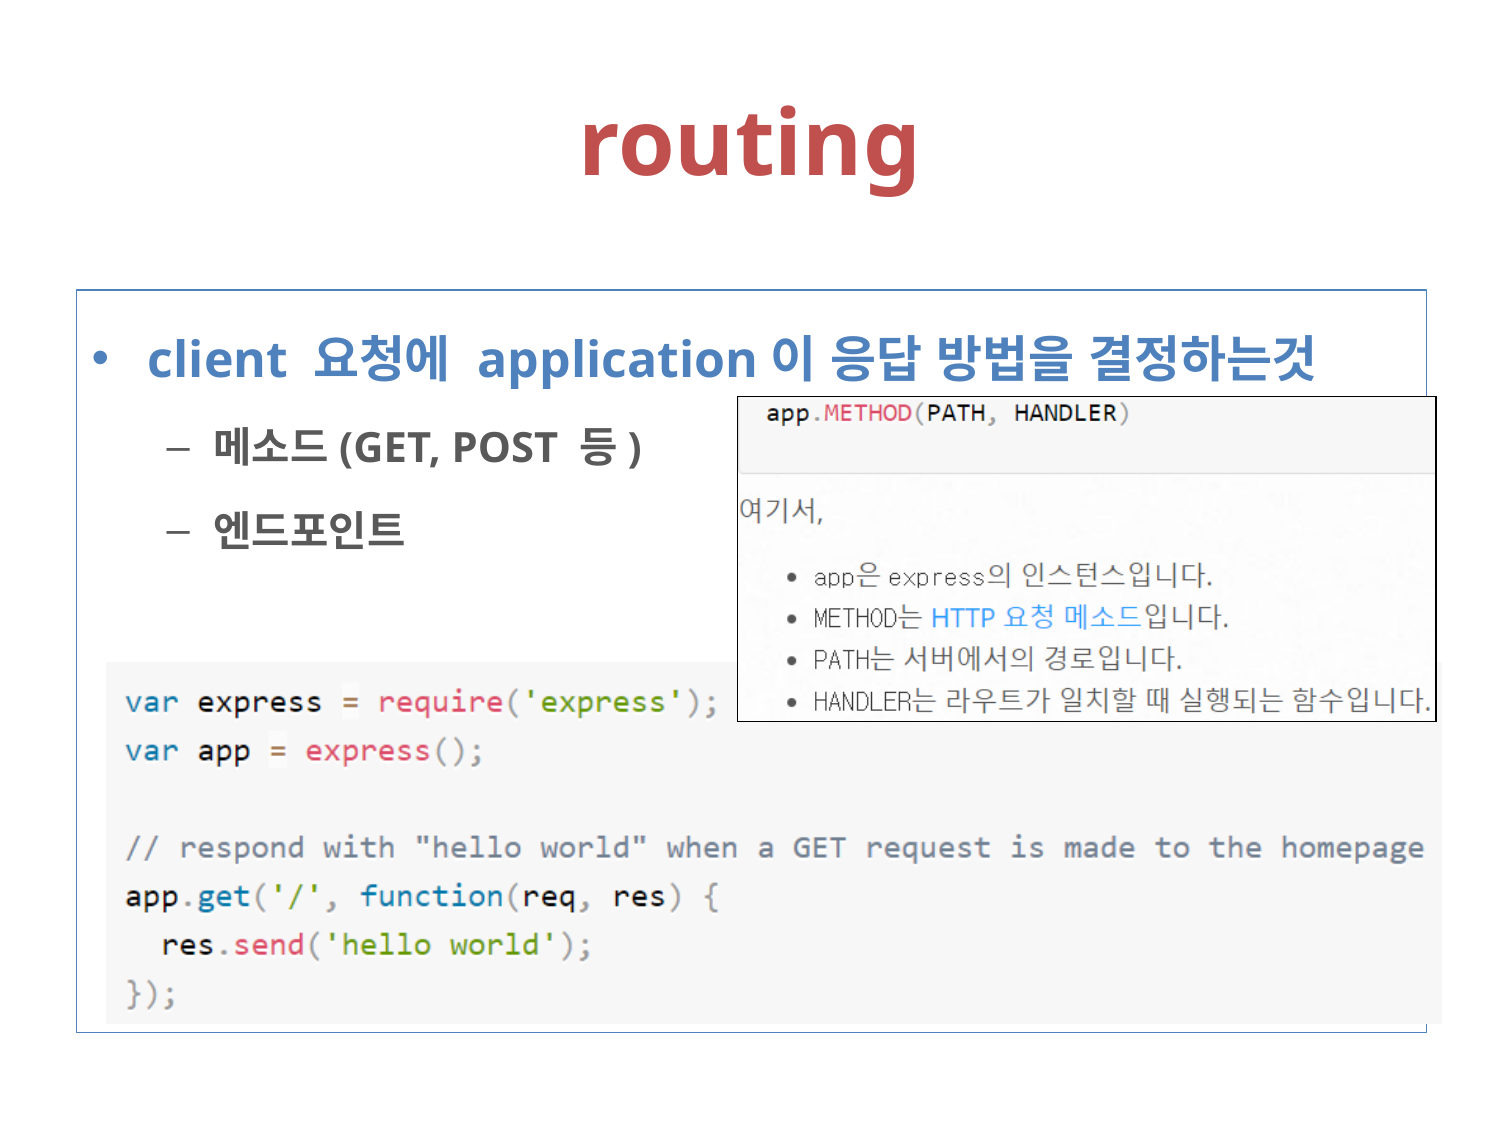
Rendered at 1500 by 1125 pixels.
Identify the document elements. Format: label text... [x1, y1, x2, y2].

picture [106, 396, 1442, 1024]
list client 요청에 application이 응답 방법을 결정하는것 메소드(GET, POST 등) 엔드포인트 [75, 288, 1429, 1034]
title routing [75, 45, 1425, 233]
